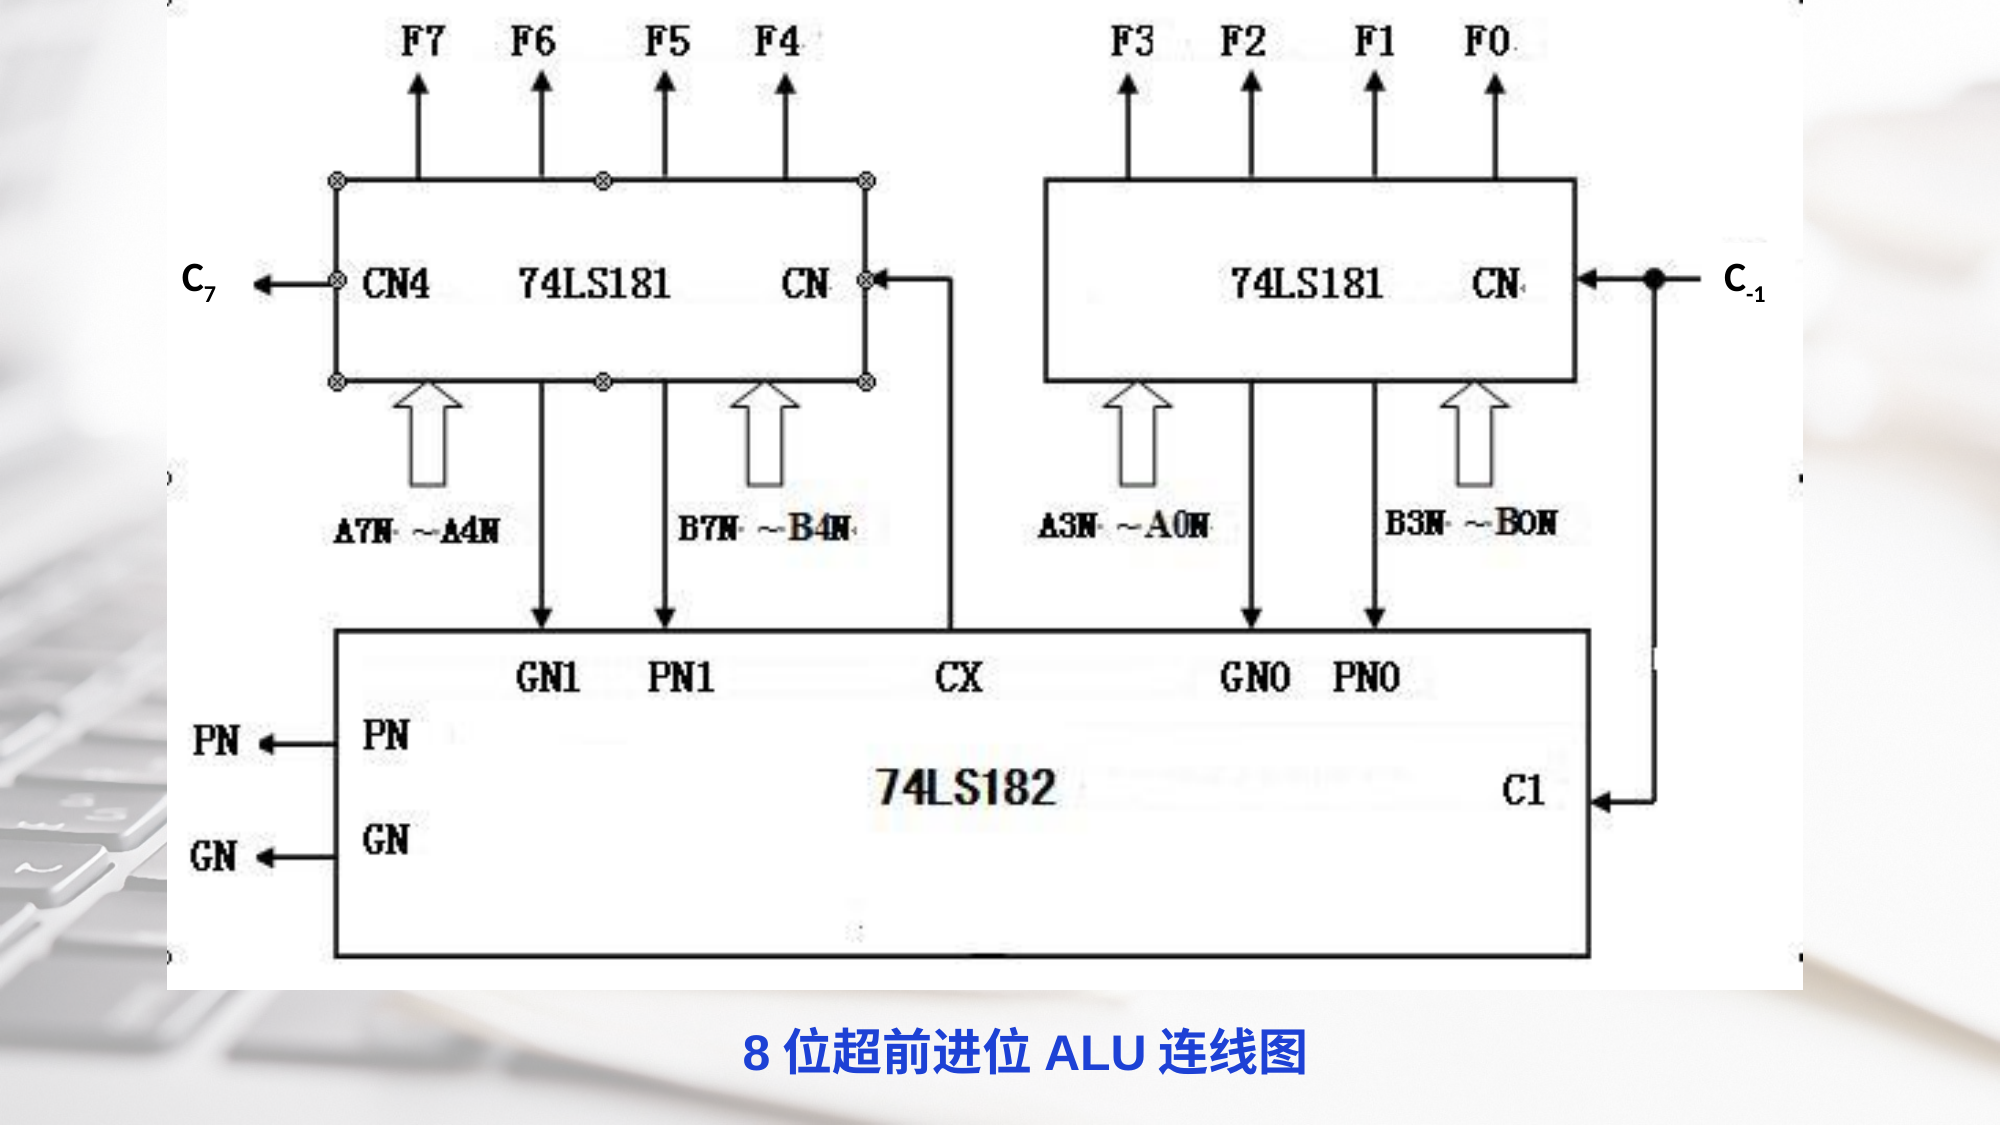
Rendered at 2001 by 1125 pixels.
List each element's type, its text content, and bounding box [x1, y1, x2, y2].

text_box 8位超前进位ALU连线图 [401, 1012, 1650, 1088]
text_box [166, 0, 1804, 990]
